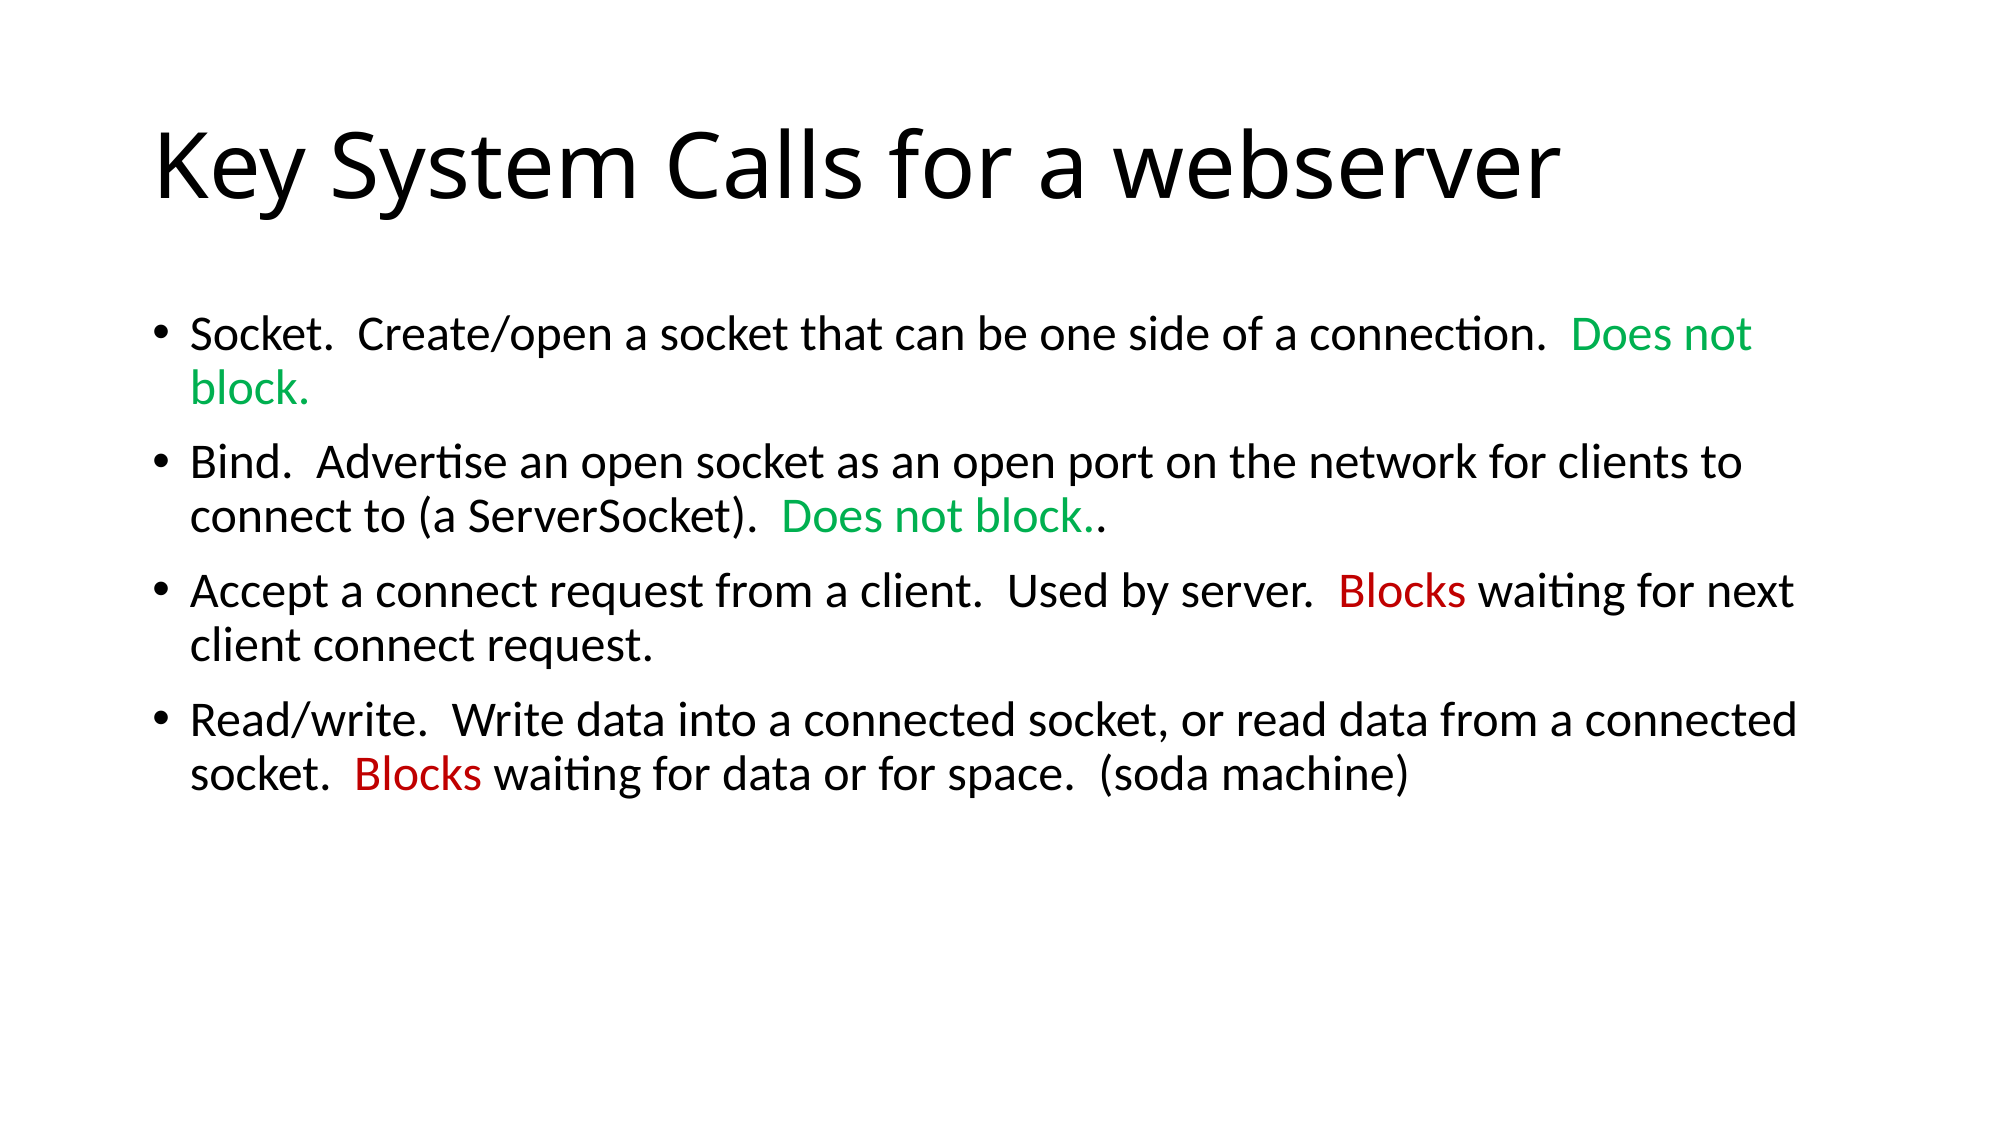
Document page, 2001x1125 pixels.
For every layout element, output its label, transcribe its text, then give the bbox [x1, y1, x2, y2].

title Key System Calls for a webserver [137, 59, 1863, 278]
list Socket. Create/open a socket that can be one side of a connection. Does not block. Bind. Advertise an open socket as an open port on the network for clients to connect to (a ServerSocket). Does not block.. Accept a connect request from a client. Used by server. Blocks waiting for next client connect request. Read/write. Write data into a connected socket, or read data from a connected socket. Blocks waiting for data or for space. (soda machine) [137, 299, 1863, 1014]
